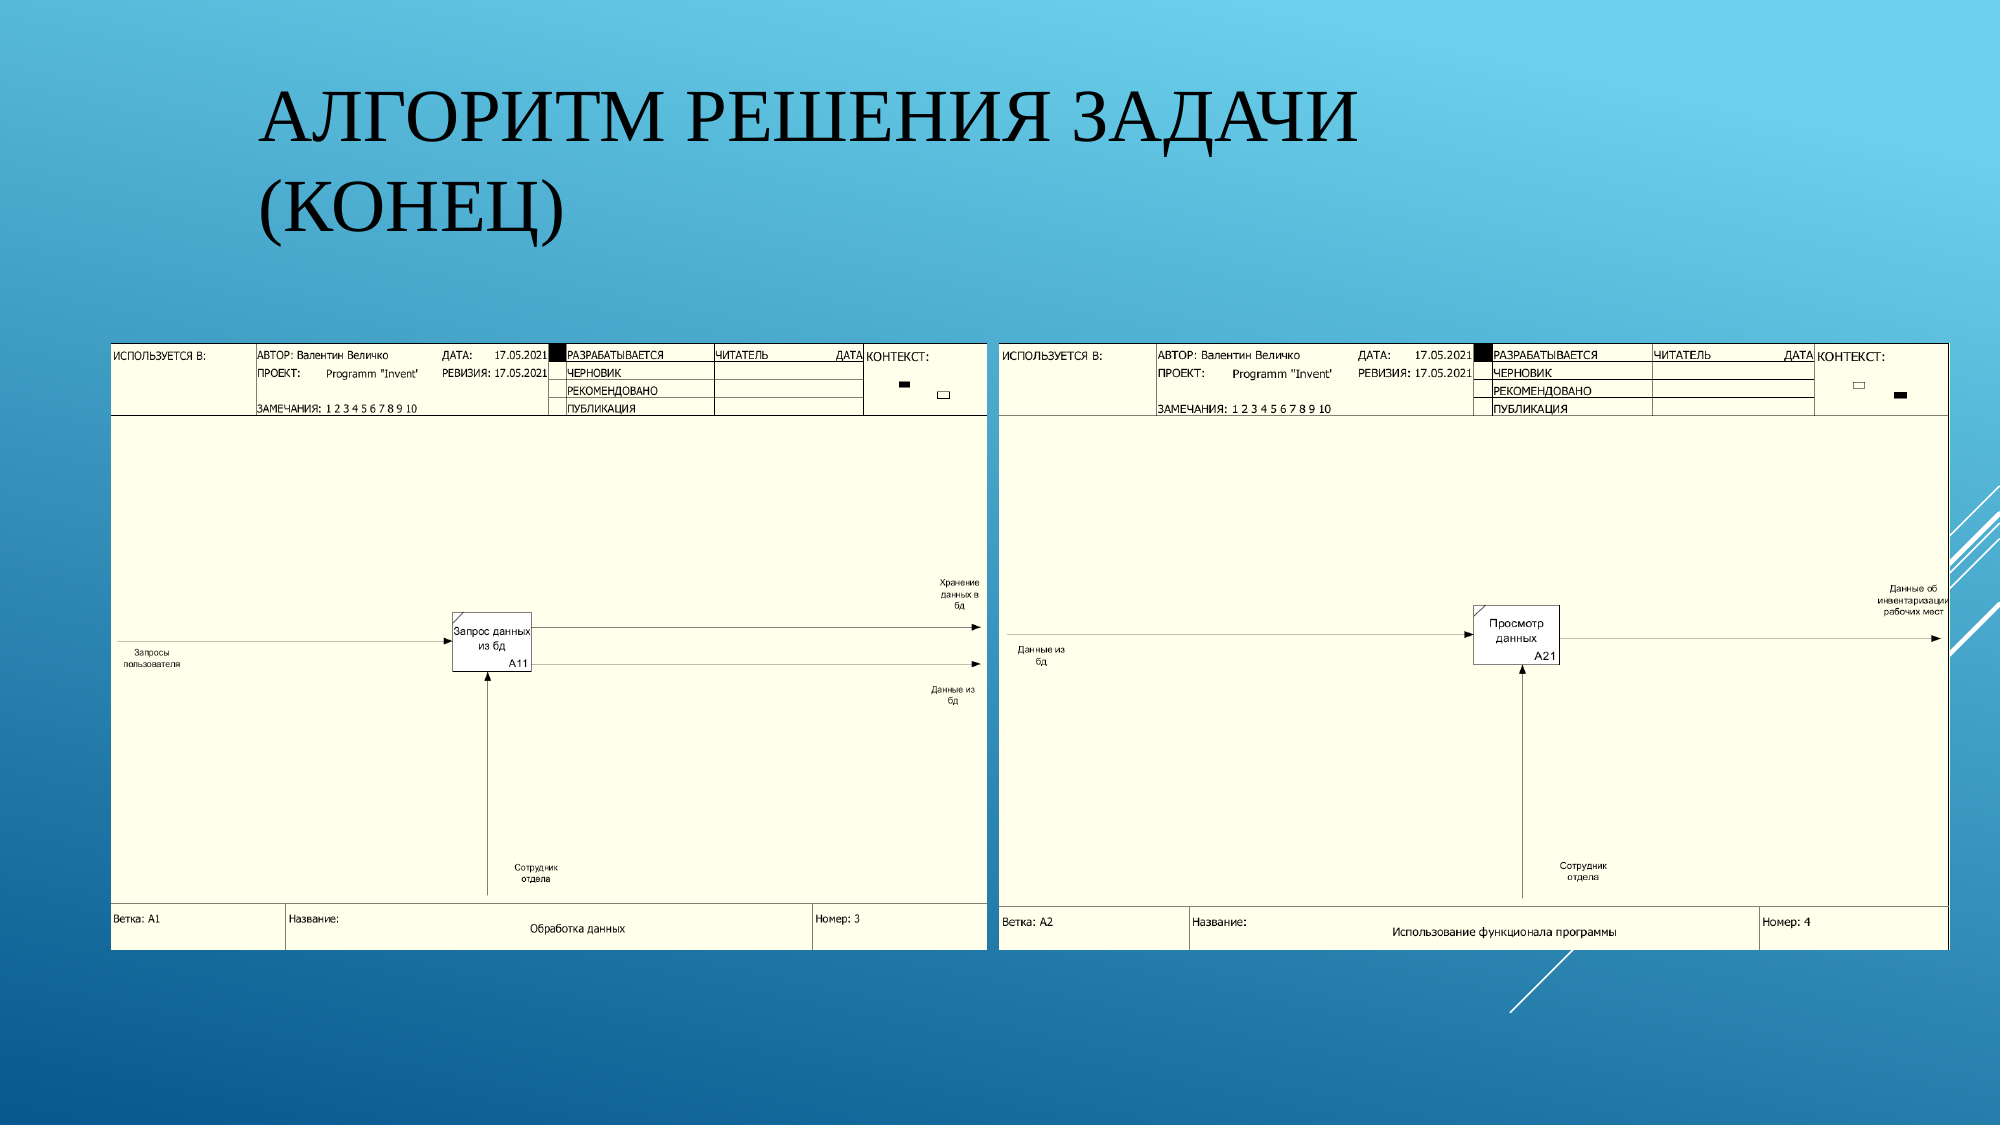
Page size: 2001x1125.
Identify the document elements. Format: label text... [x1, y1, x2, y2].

picture [998, 343, 1951, 951]
picture [111, 343, 987, 951]
title АЛГОРИТМ РЕШЕНИЯ ЗАДАЧИ (конец) [243, 33, 1644, 281]
